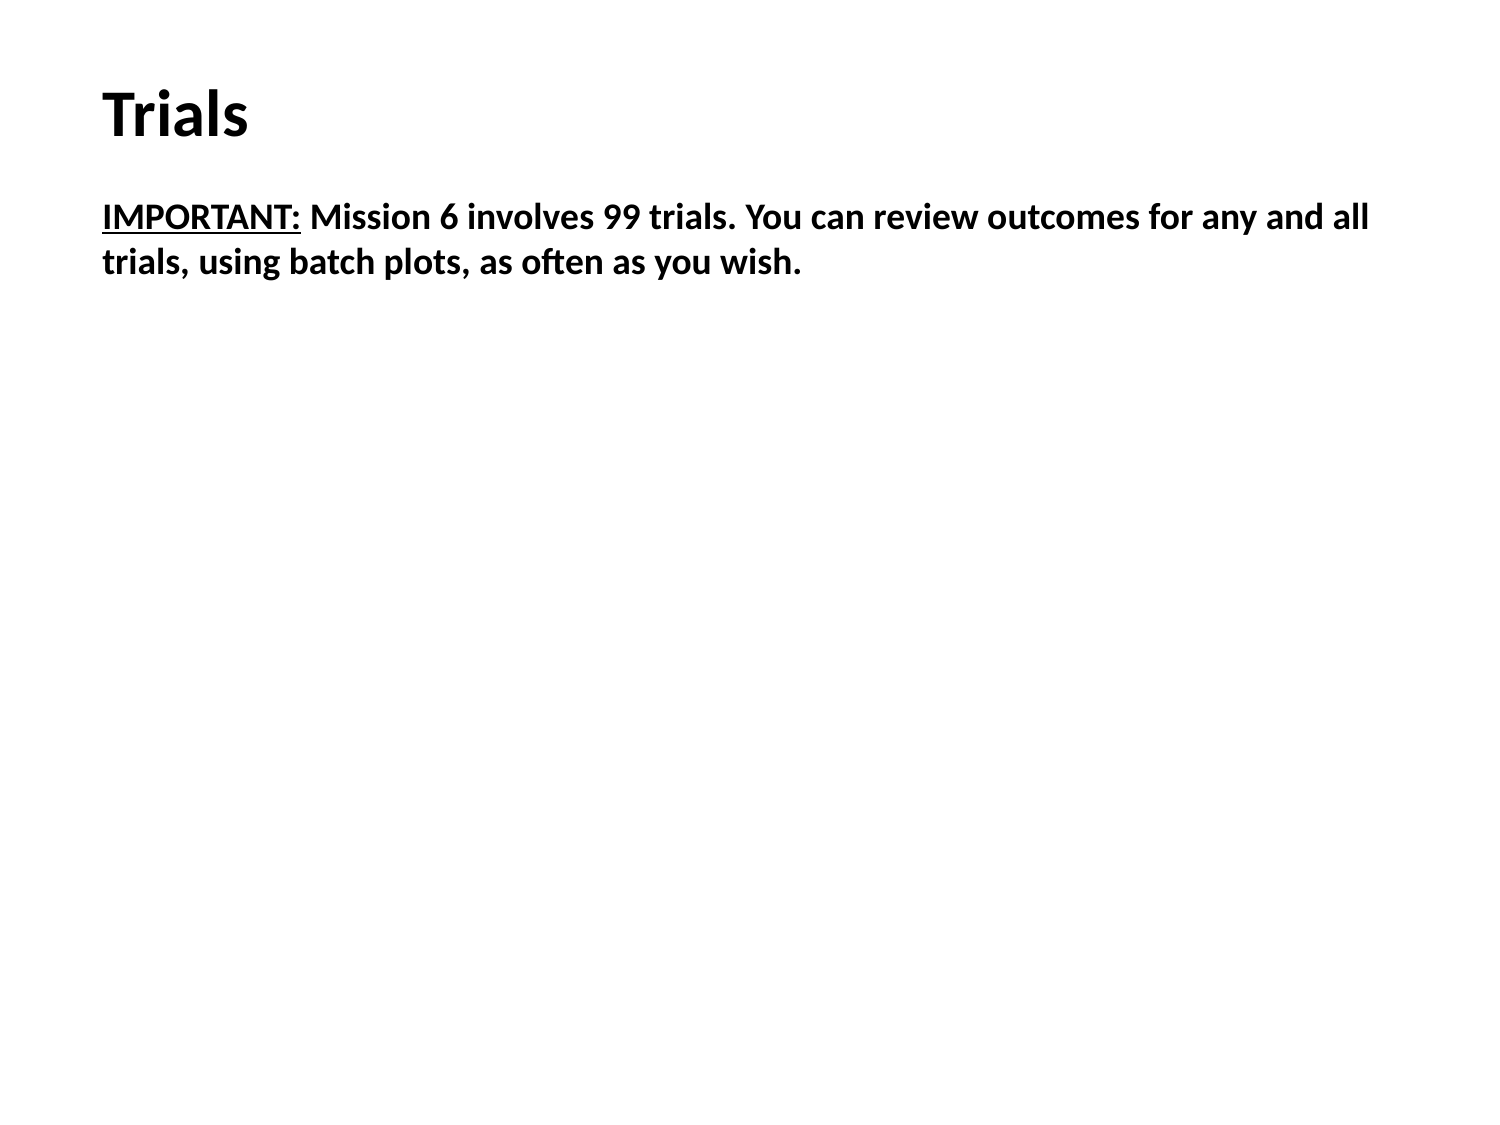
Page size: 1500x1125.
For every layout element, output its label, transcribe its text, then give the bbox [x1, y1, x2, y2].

text_box IMPORTANT: Mission 6 involves 99 trials. You can review outcomes for any and all trials, using batch plots, as often as you wish. [87, 184, 1415, 290]
text_box Trials [88, 62, 265, 158]
